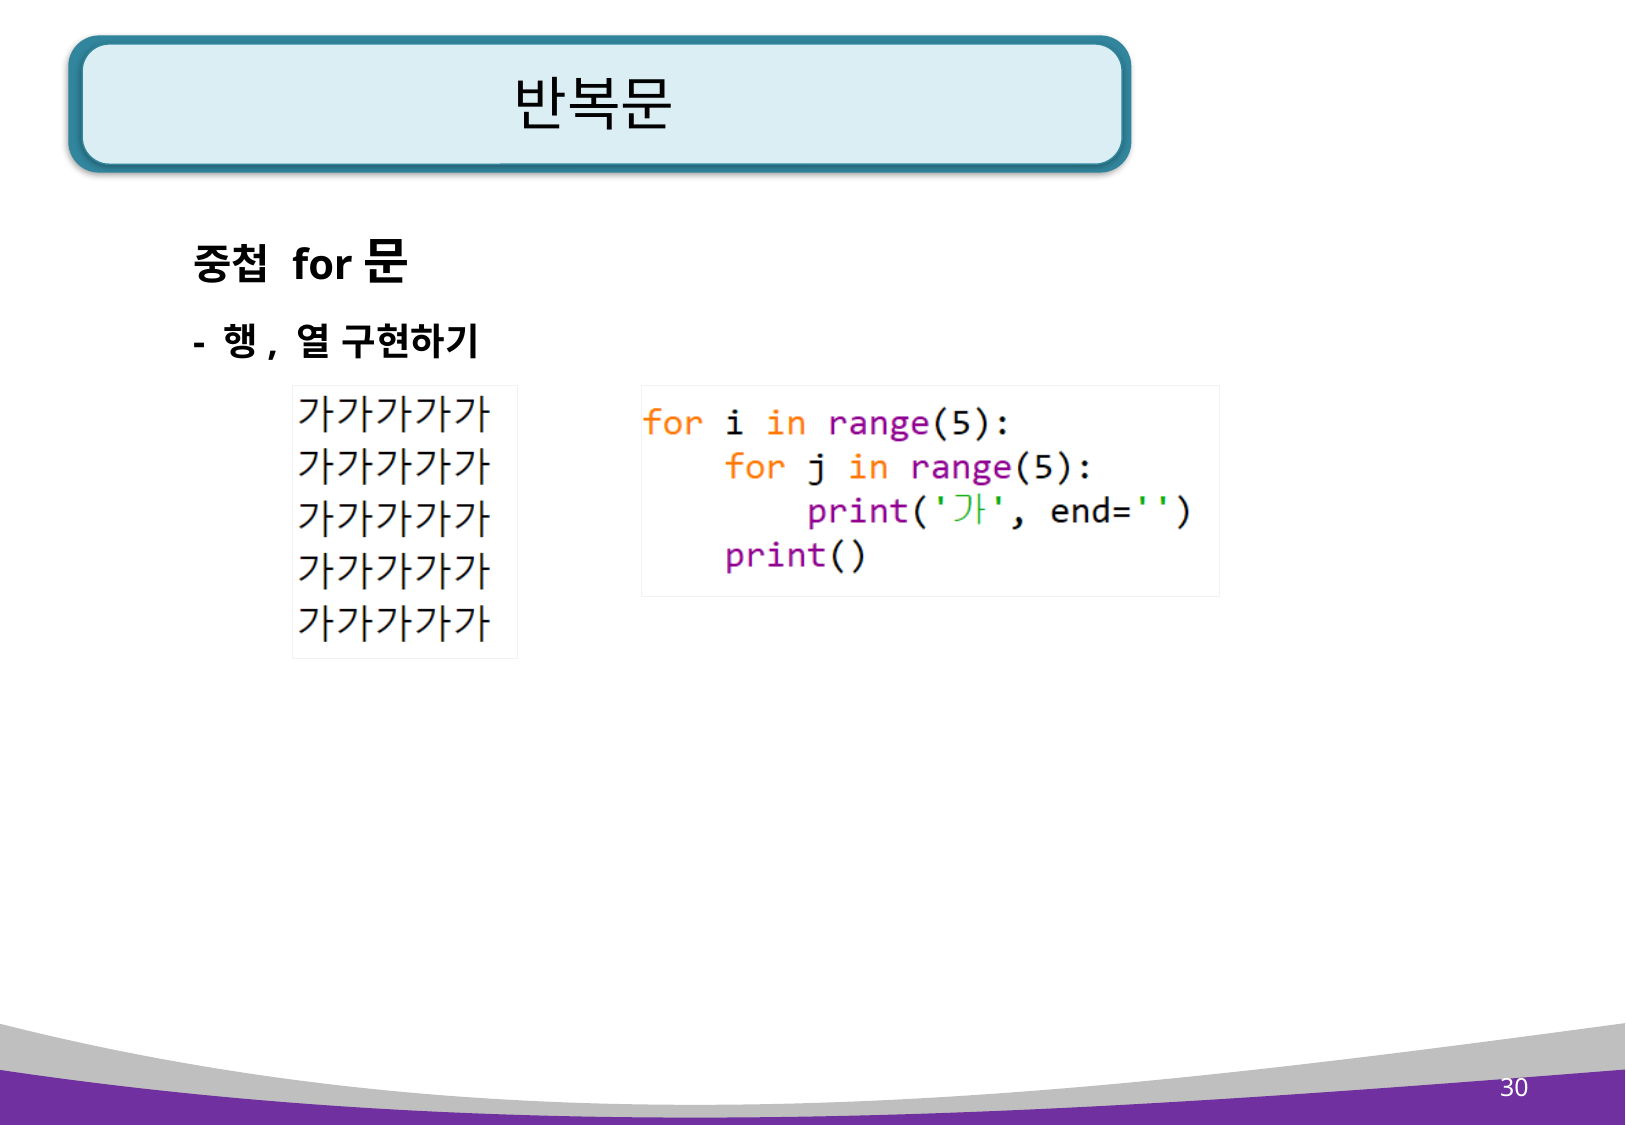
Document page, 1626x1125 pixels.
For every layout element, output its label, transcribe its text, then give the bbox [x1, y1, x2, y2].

title 반복문 [68, 32, 1121, 173]
picture [641, 385, 1220, 597]
slide_number 30 [1452, 1058, 1544, 1119]
text_box 중첩 for문 - 행, 열 구현하기 [156, 191, 659, 372]
picture [291, 385, 518, 660]
